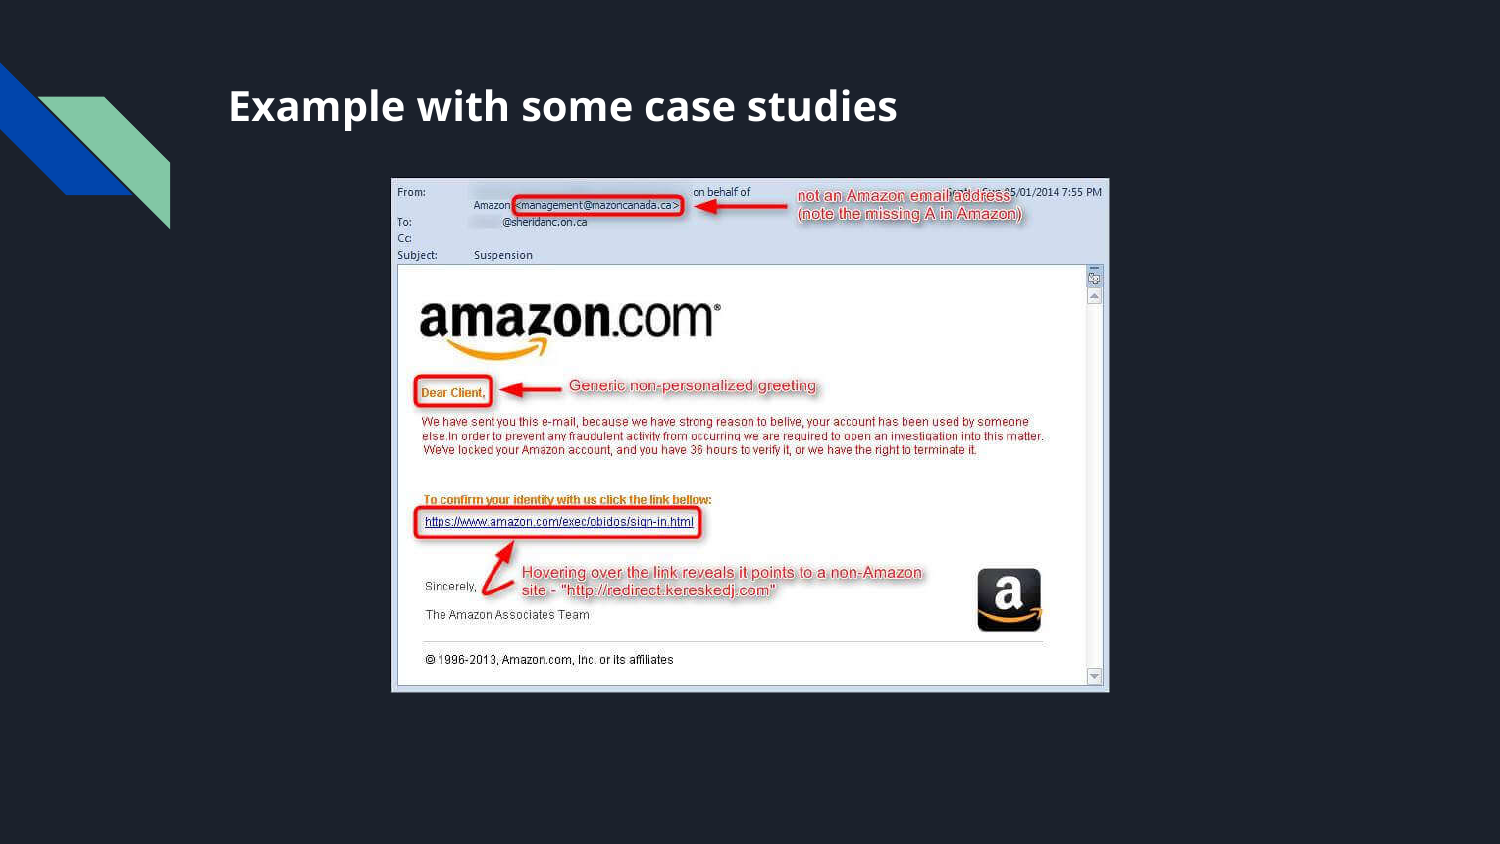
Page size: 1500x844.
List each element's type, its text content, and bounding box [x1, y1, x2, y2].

picture [390, 177, 1110, 693]
title Example with some case studies [212, 64, 1368, 215]
